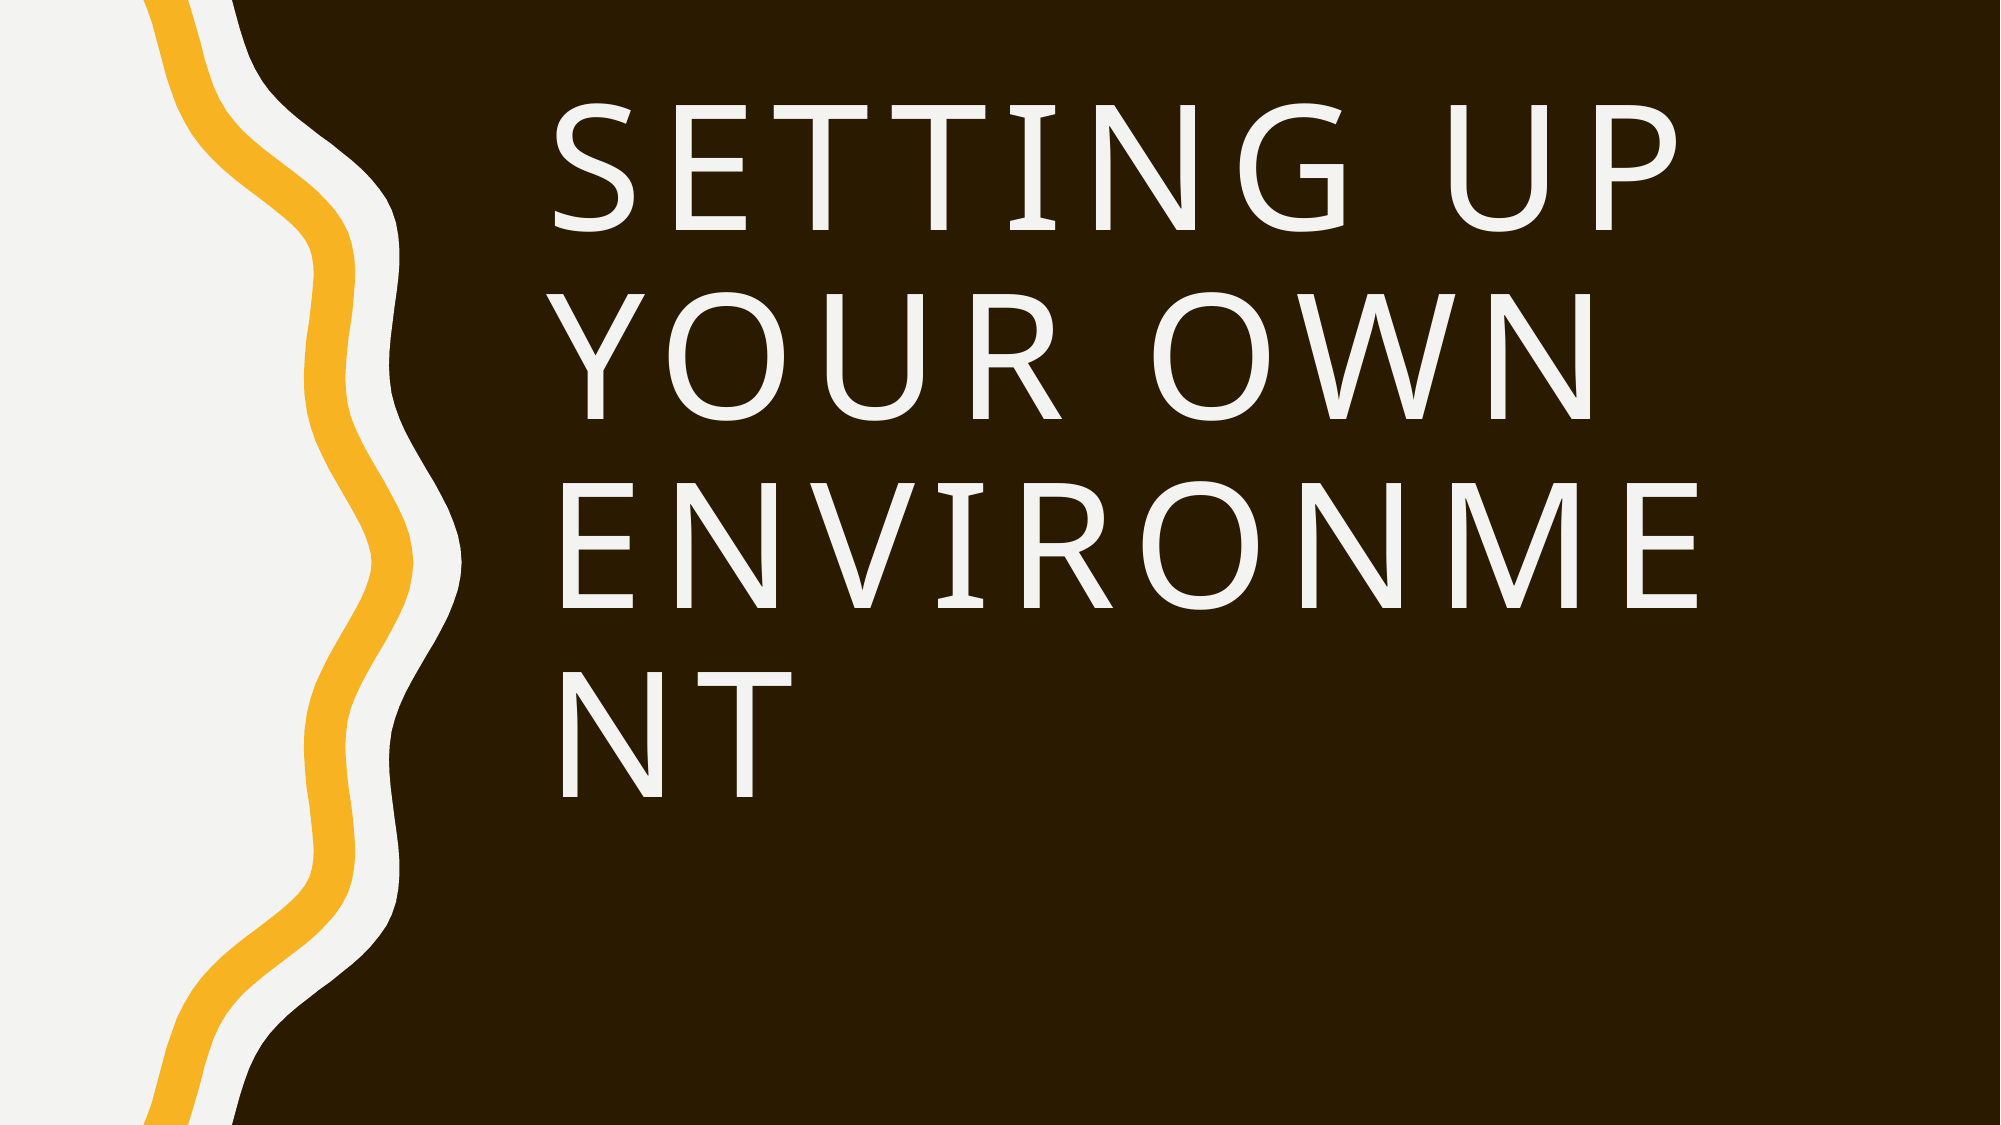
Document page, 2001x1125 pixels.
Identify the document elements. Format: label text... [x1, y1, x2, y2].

title Setting Up Your Own Environment [531, 176, 1875, 843]
